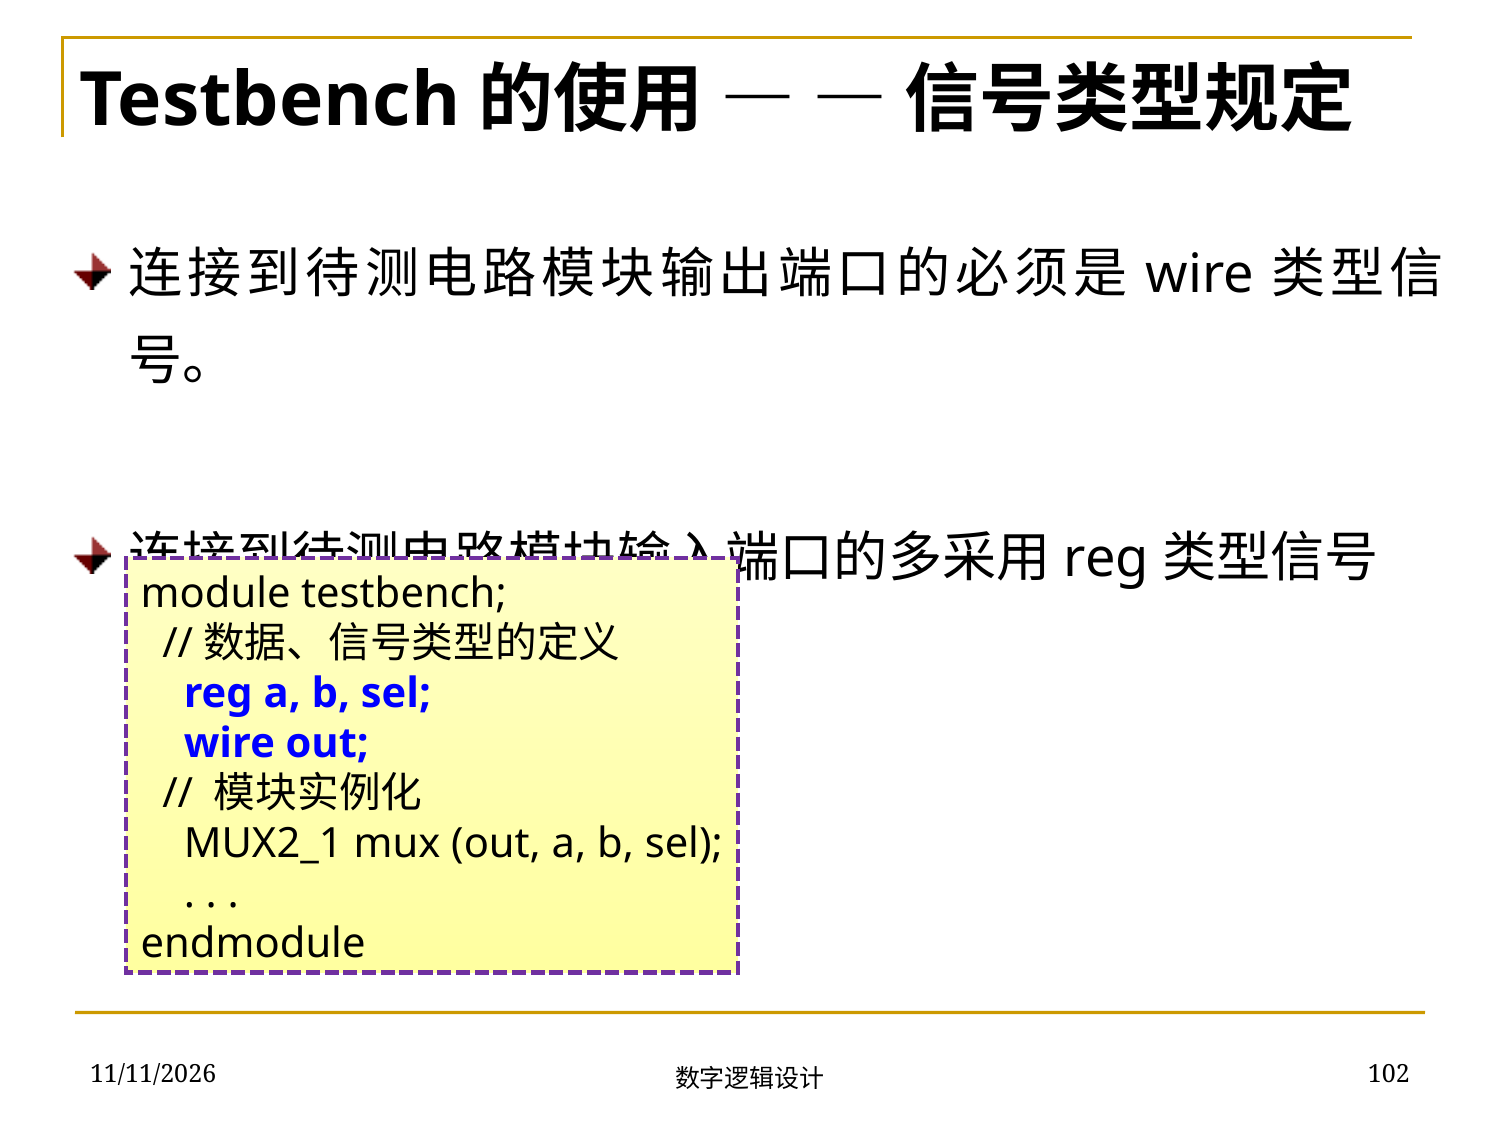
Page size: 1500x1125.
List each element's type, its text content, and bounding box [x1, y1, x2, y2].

picture [72, 251, 111, 290]
text_box Testbench的使用 — — 信号类型规定 [64, 42, 1500, 148]
text_box module testbench; //数据、信号类型的定义 reg a, b, sel; wire out; // 模块实例化 MUX2_1 mux (out, a, b, sel); . . . endmodule [125, 557, 738, 973]
text_box 连接到待测电路模块输出端口的必须是wire类型信号。 连接到待测电路模块输入端口的多采用reg类型信号 [57, 208, 1459, 409]
slide_number 102 [1074, 1023, 1426, 1100]
footer 数字逻辑设计 [512, 1024, 988, 1101]
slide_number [74, 1023, 426, 1100]
picture [72, 535, 111, 574]
